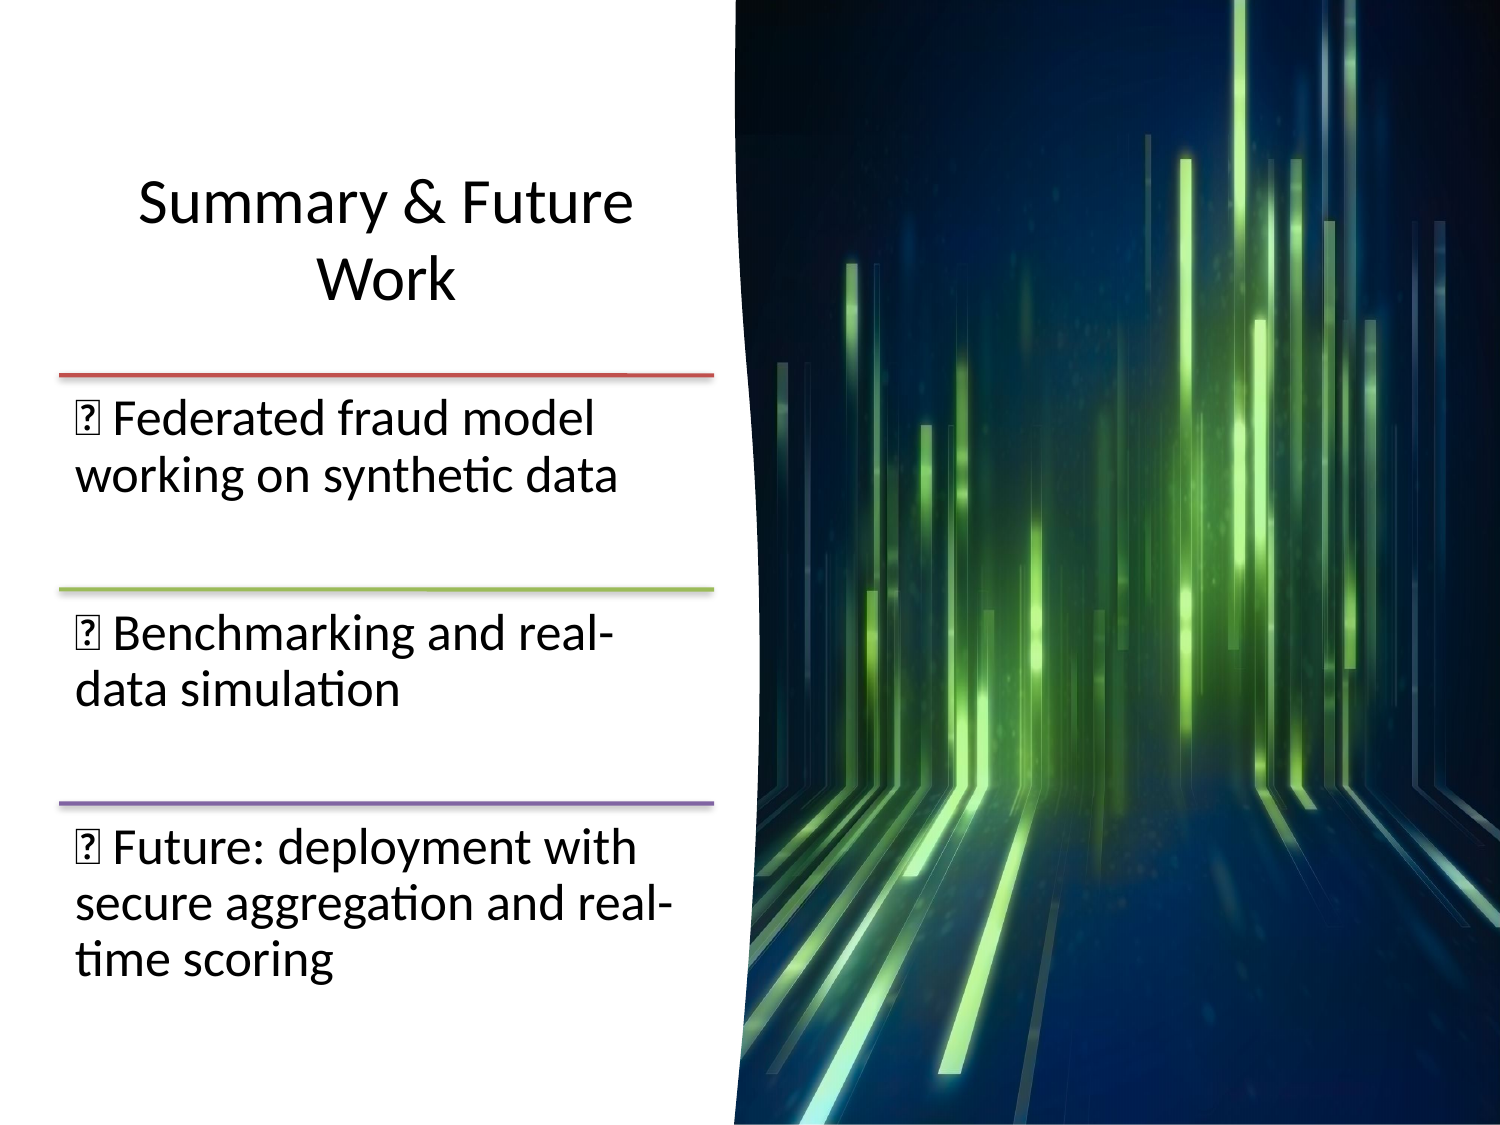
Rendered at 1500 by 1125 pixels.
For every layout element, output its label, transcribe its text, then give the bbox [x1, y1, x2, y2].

picture [733, 0, 1500, 1125]
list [58, 374, 715, 1019]
title Summary & Future Work [59, 53, 715, 322]
